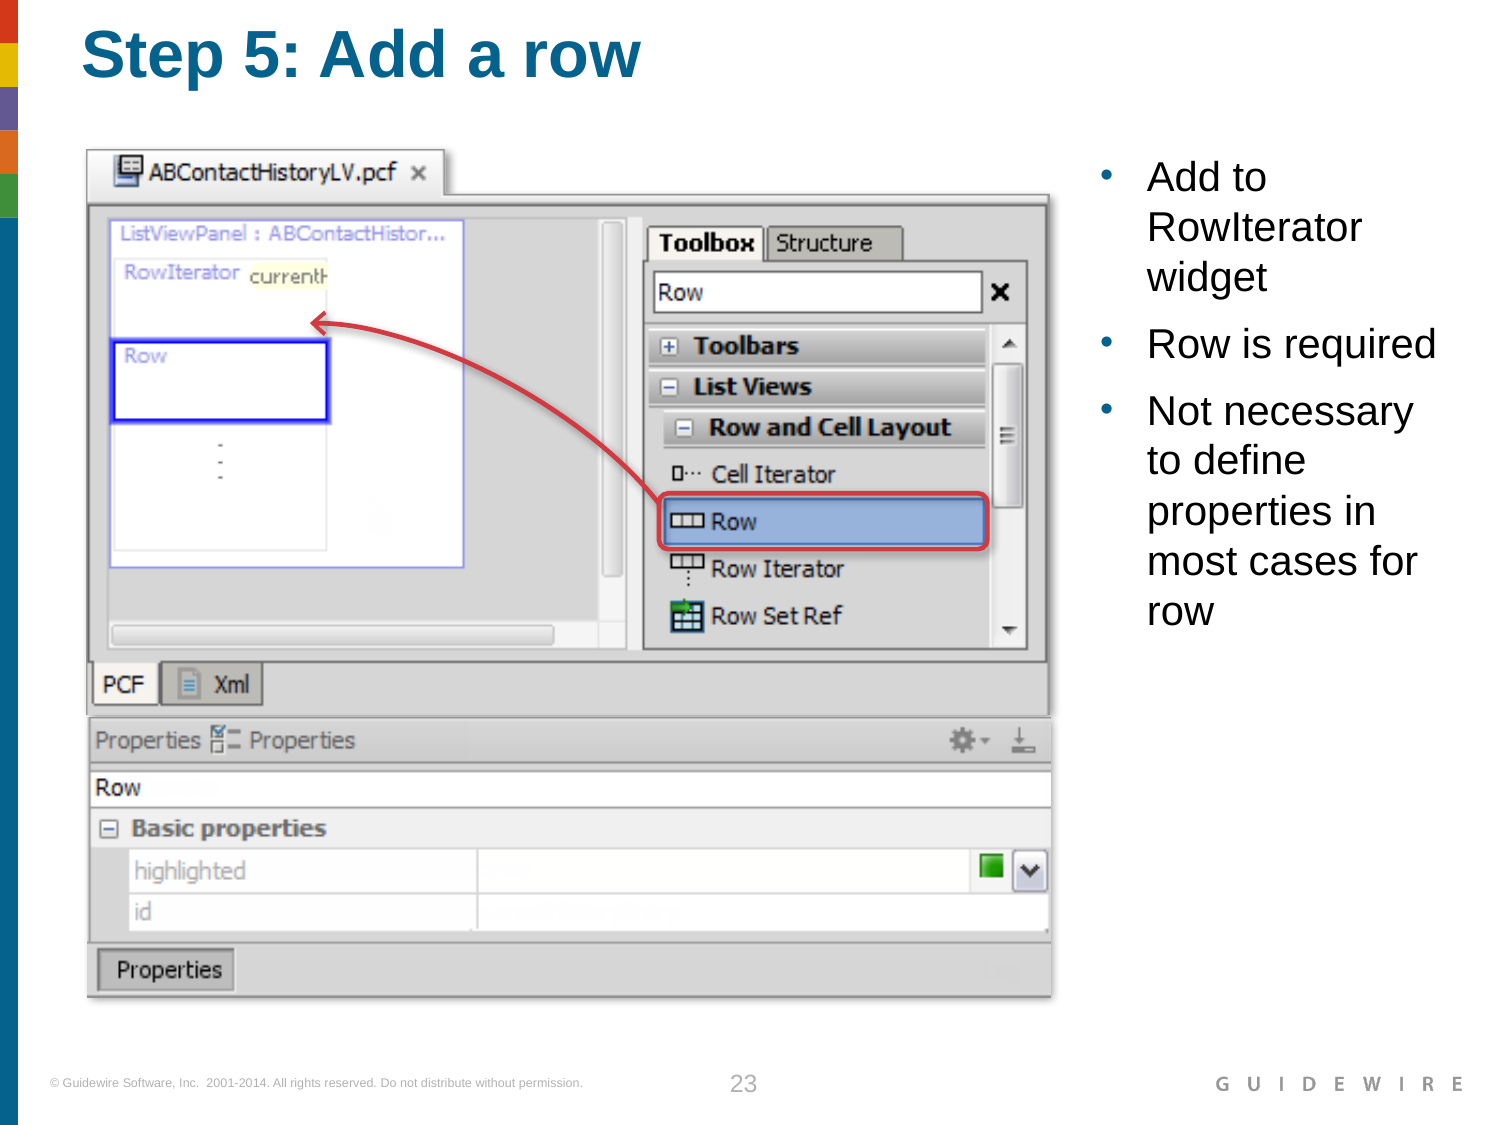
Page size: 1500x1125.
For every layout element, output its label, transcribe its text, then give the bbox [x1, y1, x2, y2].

picture [86, 149, 1051, 710]
list Add to RowIterator widget Row is required Not necessary to define properties in most cases for row [1100, 149, 1448, 1049]
title Step 5: Add a row [81, 19, 1446, 142]
picture [1215, 1073, 1480, 1096]
picture [86, 716, 1052, 998]
